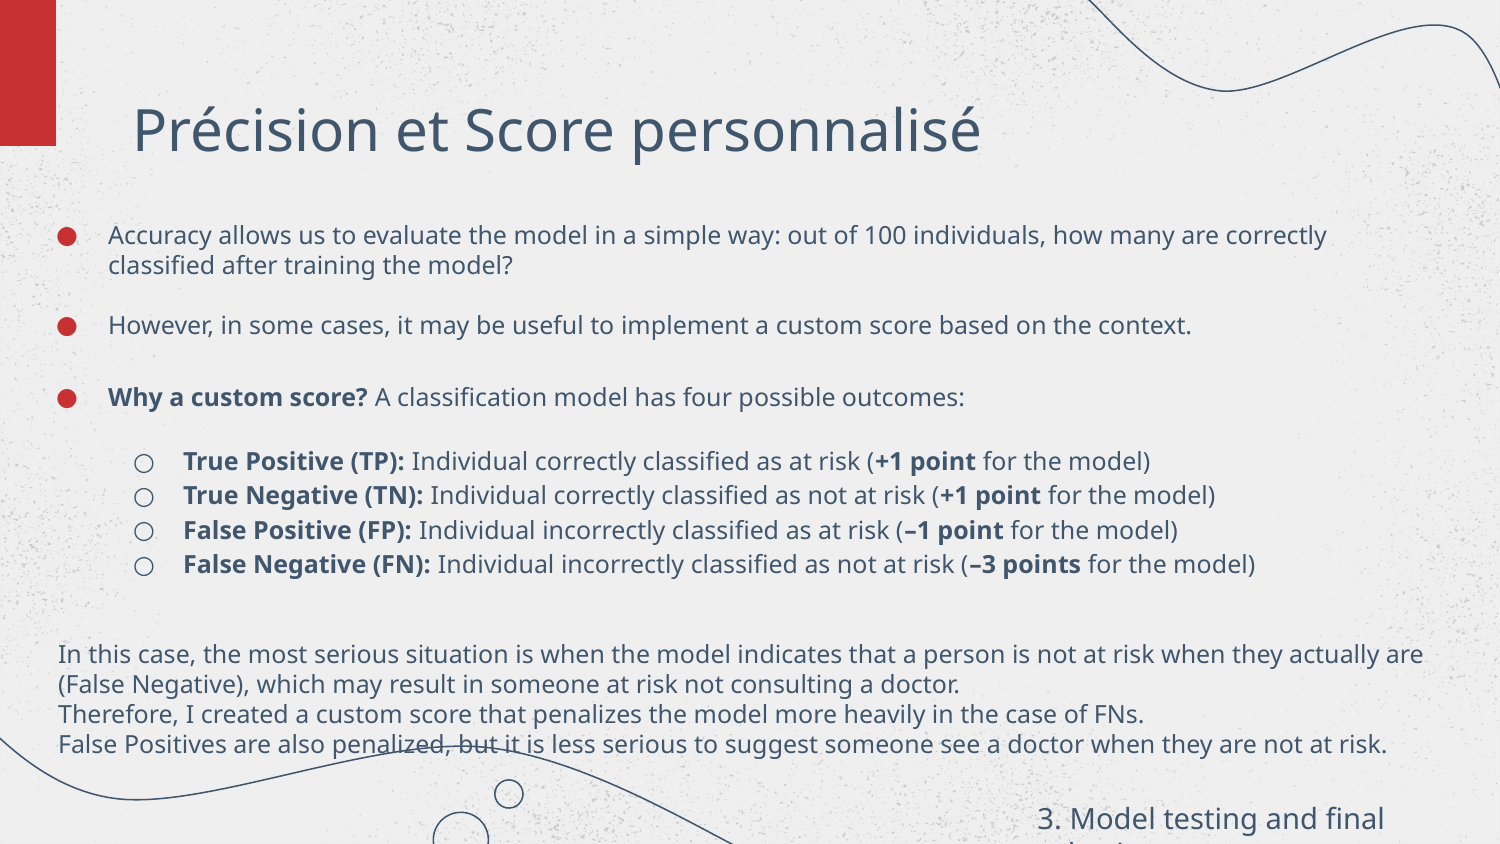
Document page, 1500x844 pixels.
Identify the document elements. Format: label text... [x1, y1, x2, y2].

text_box 3. Model testing and final selection [1022, 793, 1500, 844]
title Précision et Score personnalisé [117, 77, 1441, 204]
text_box Accuracy allows us to evaluate the model in a simple way: out of 100 individuals, how many are correctly classified after training the model? However, in some cases, it may be useful to implement a custom score based on the context. [18, 204, 1441, 339]
list Why a custom score? A classification model has four possible outcomes: True Positive (TP): Individual correctly classified as at risk (+1 point for the model) True Negative (TN): Individual correctly classified as not at risk (+1 point for the model) False Positive (FP): Individual incorrectly classified as at risk (–1 point for the model) False Negative (FN): Individual incorrectly classified as not at risk (–3 points for the model) In this case, the most serious situation is when the model indicates that a person is not at risk when they actually are (False Negative), which may result in someone at risk not consulting a doctor. Therefore, I created a custom score that penalizes the model more heavily in the case of FNs. False Positives are also penalized, but it is less serious to suggest someone see a doctor when they are not at risk. [18, 366, 1500, 739]
